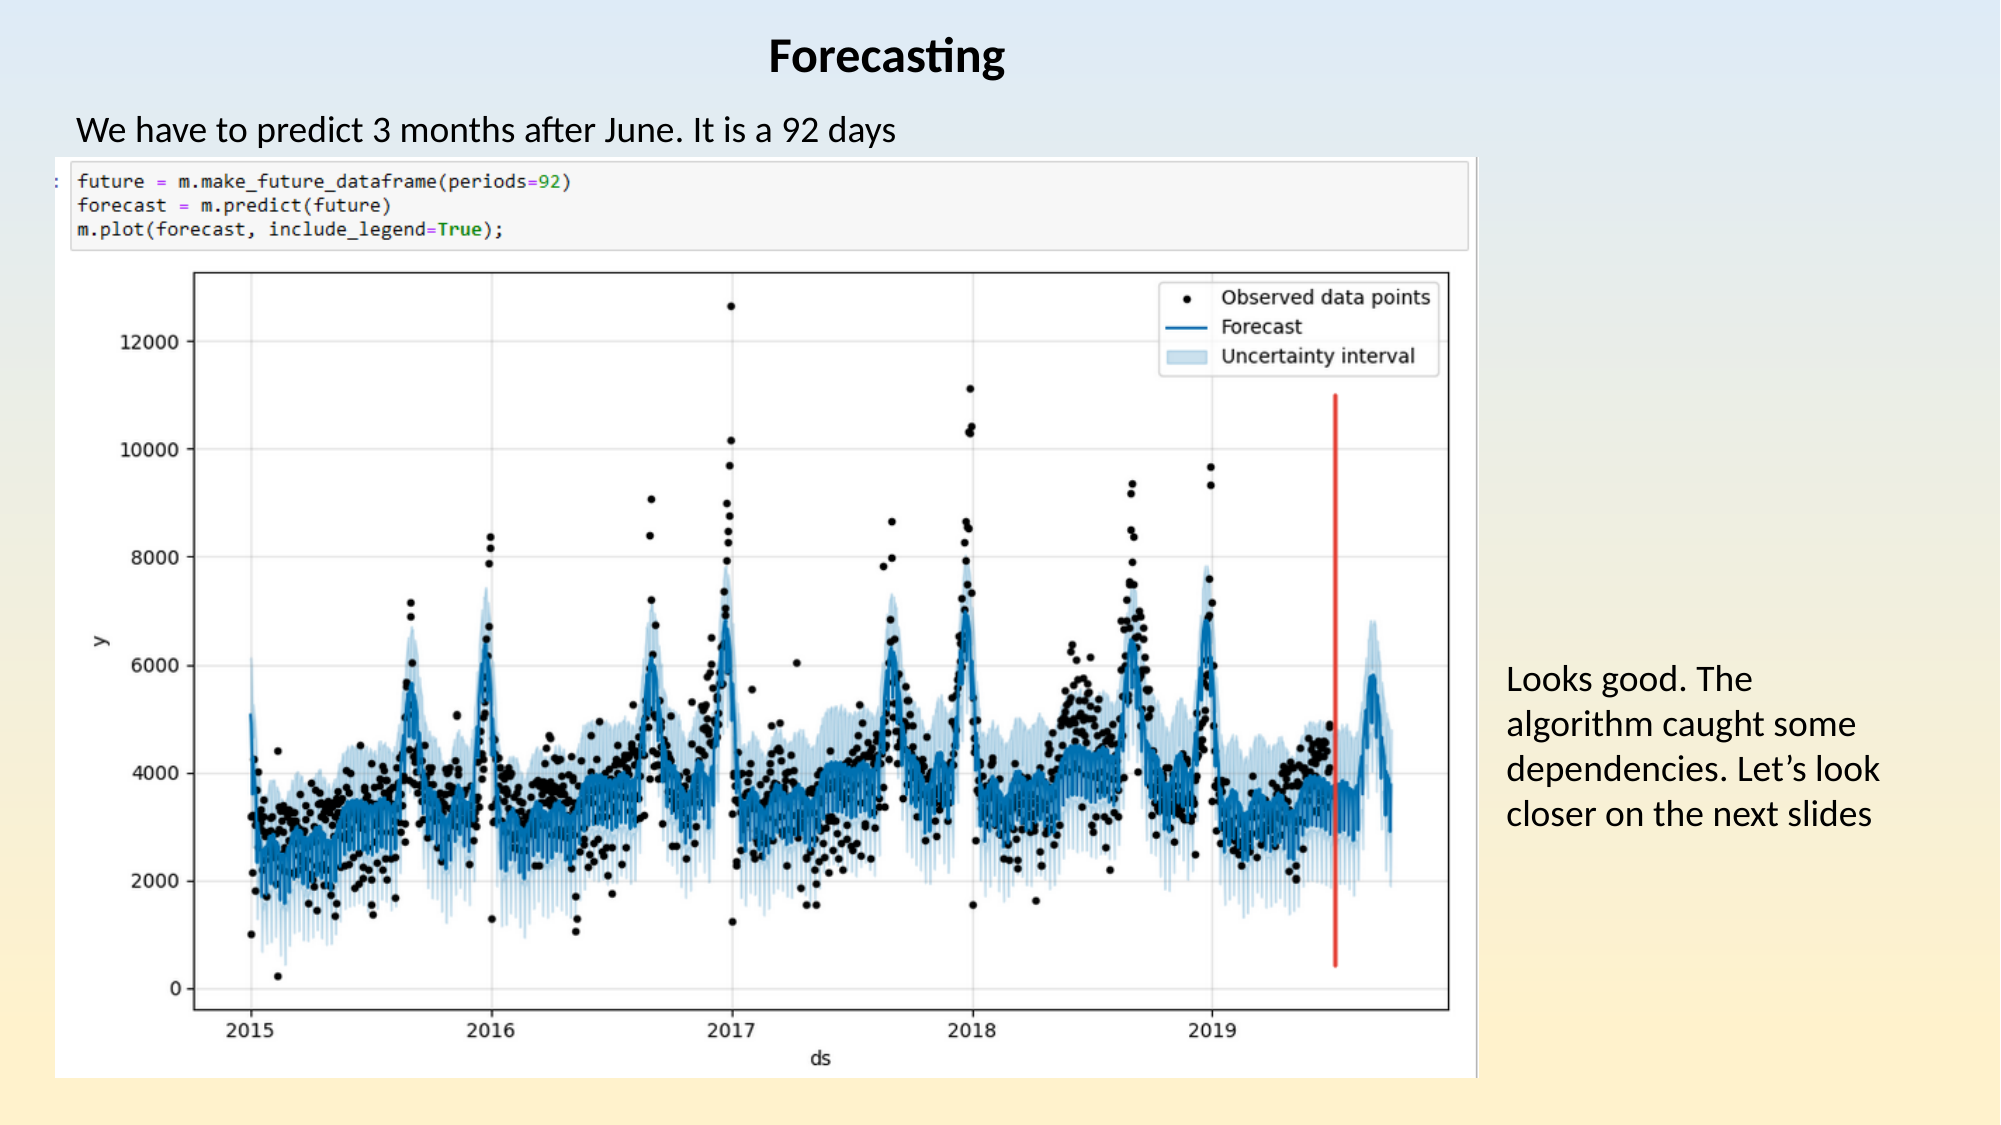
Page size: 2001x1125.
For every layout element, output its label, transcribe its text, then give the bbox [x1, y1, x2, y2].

picture [55, 157, 1479, 1078]
subtitle Forecasting [137, 22, 1638, 294]
text_box Looks good. The algorithm caught some dependencies. Let’s look closer on the next slides [1491, 646, 1921, 841]
text_box We have to predict 3 months after June. It is a 92 days [61, 97, 913, 157]
